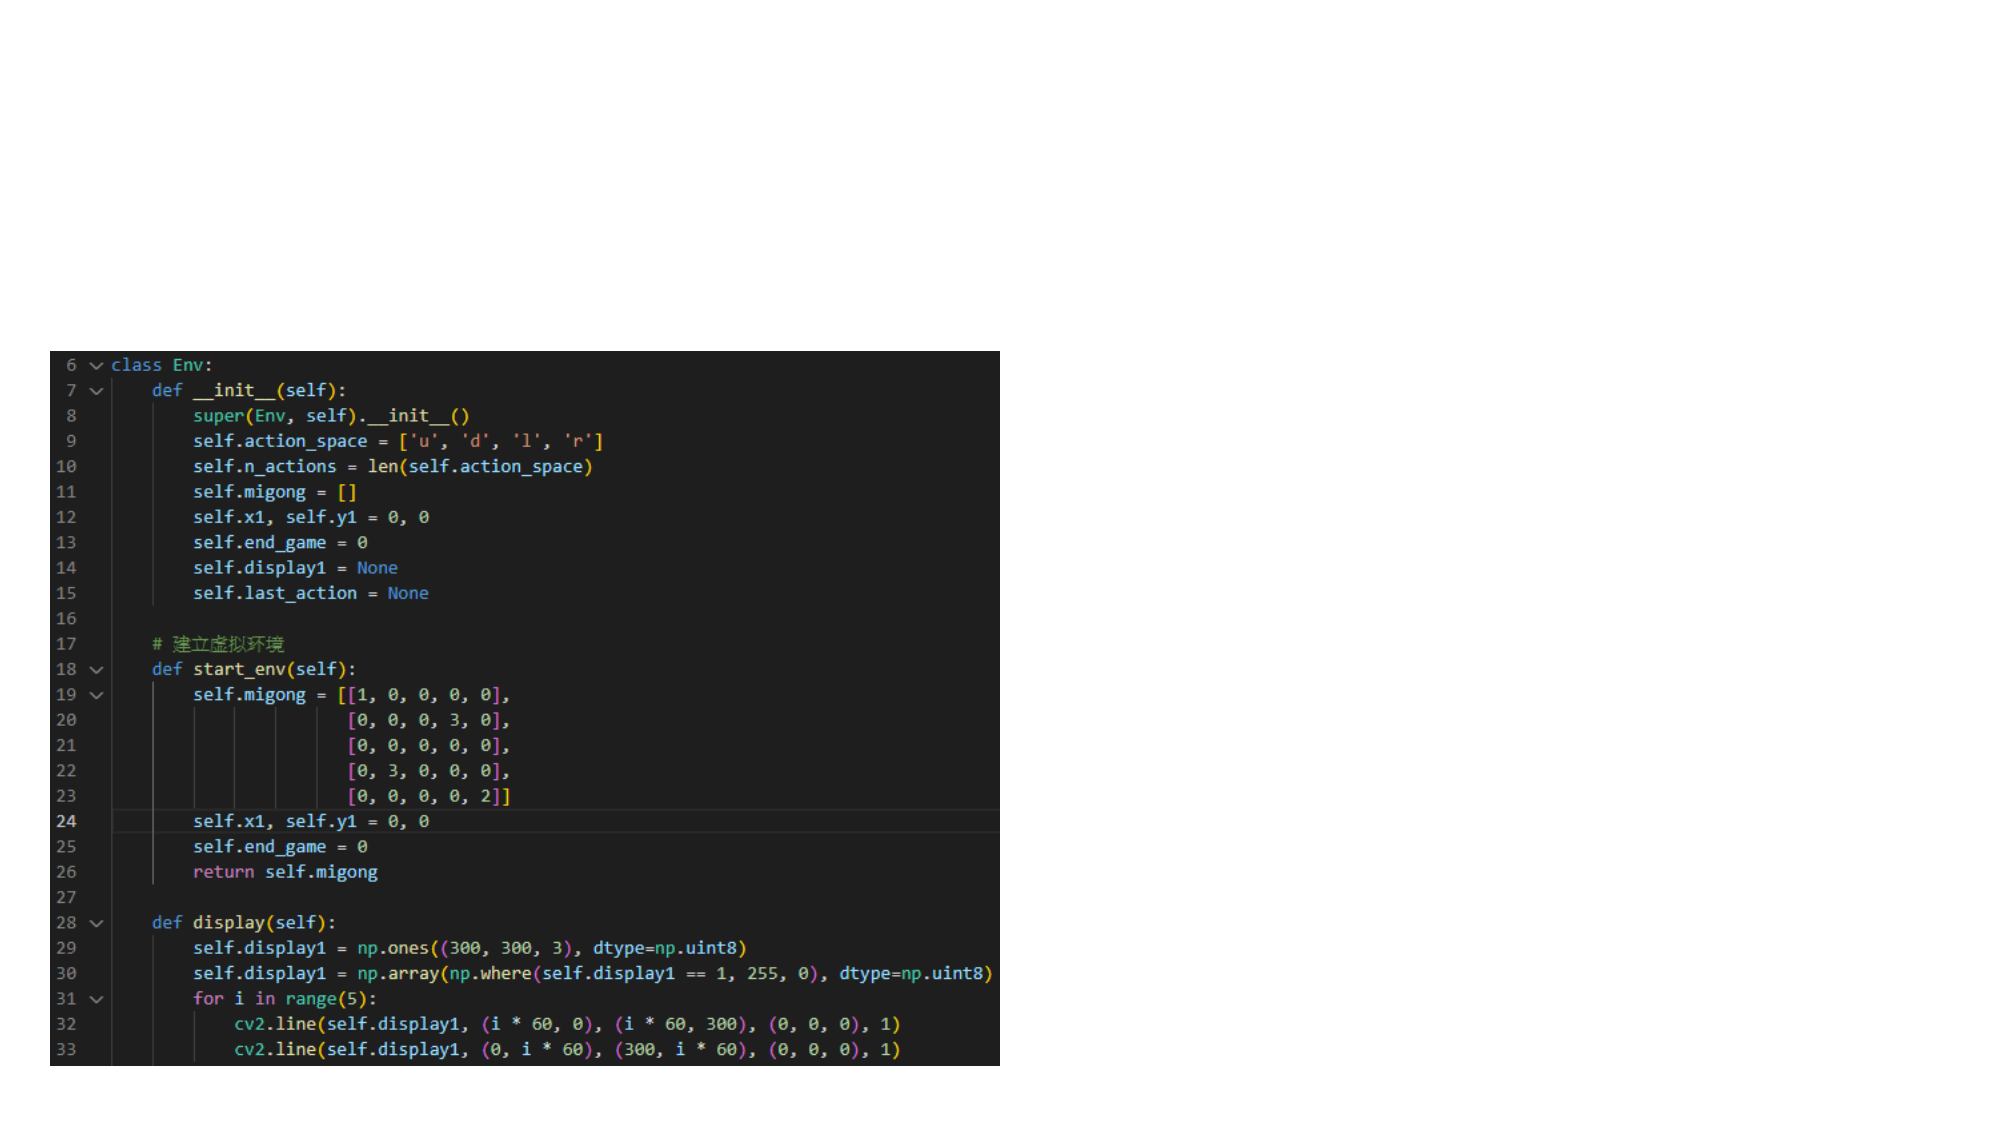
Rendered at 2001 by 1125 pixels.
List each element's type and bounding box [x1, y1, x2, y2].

list [50, 351, 1000, 1066]
